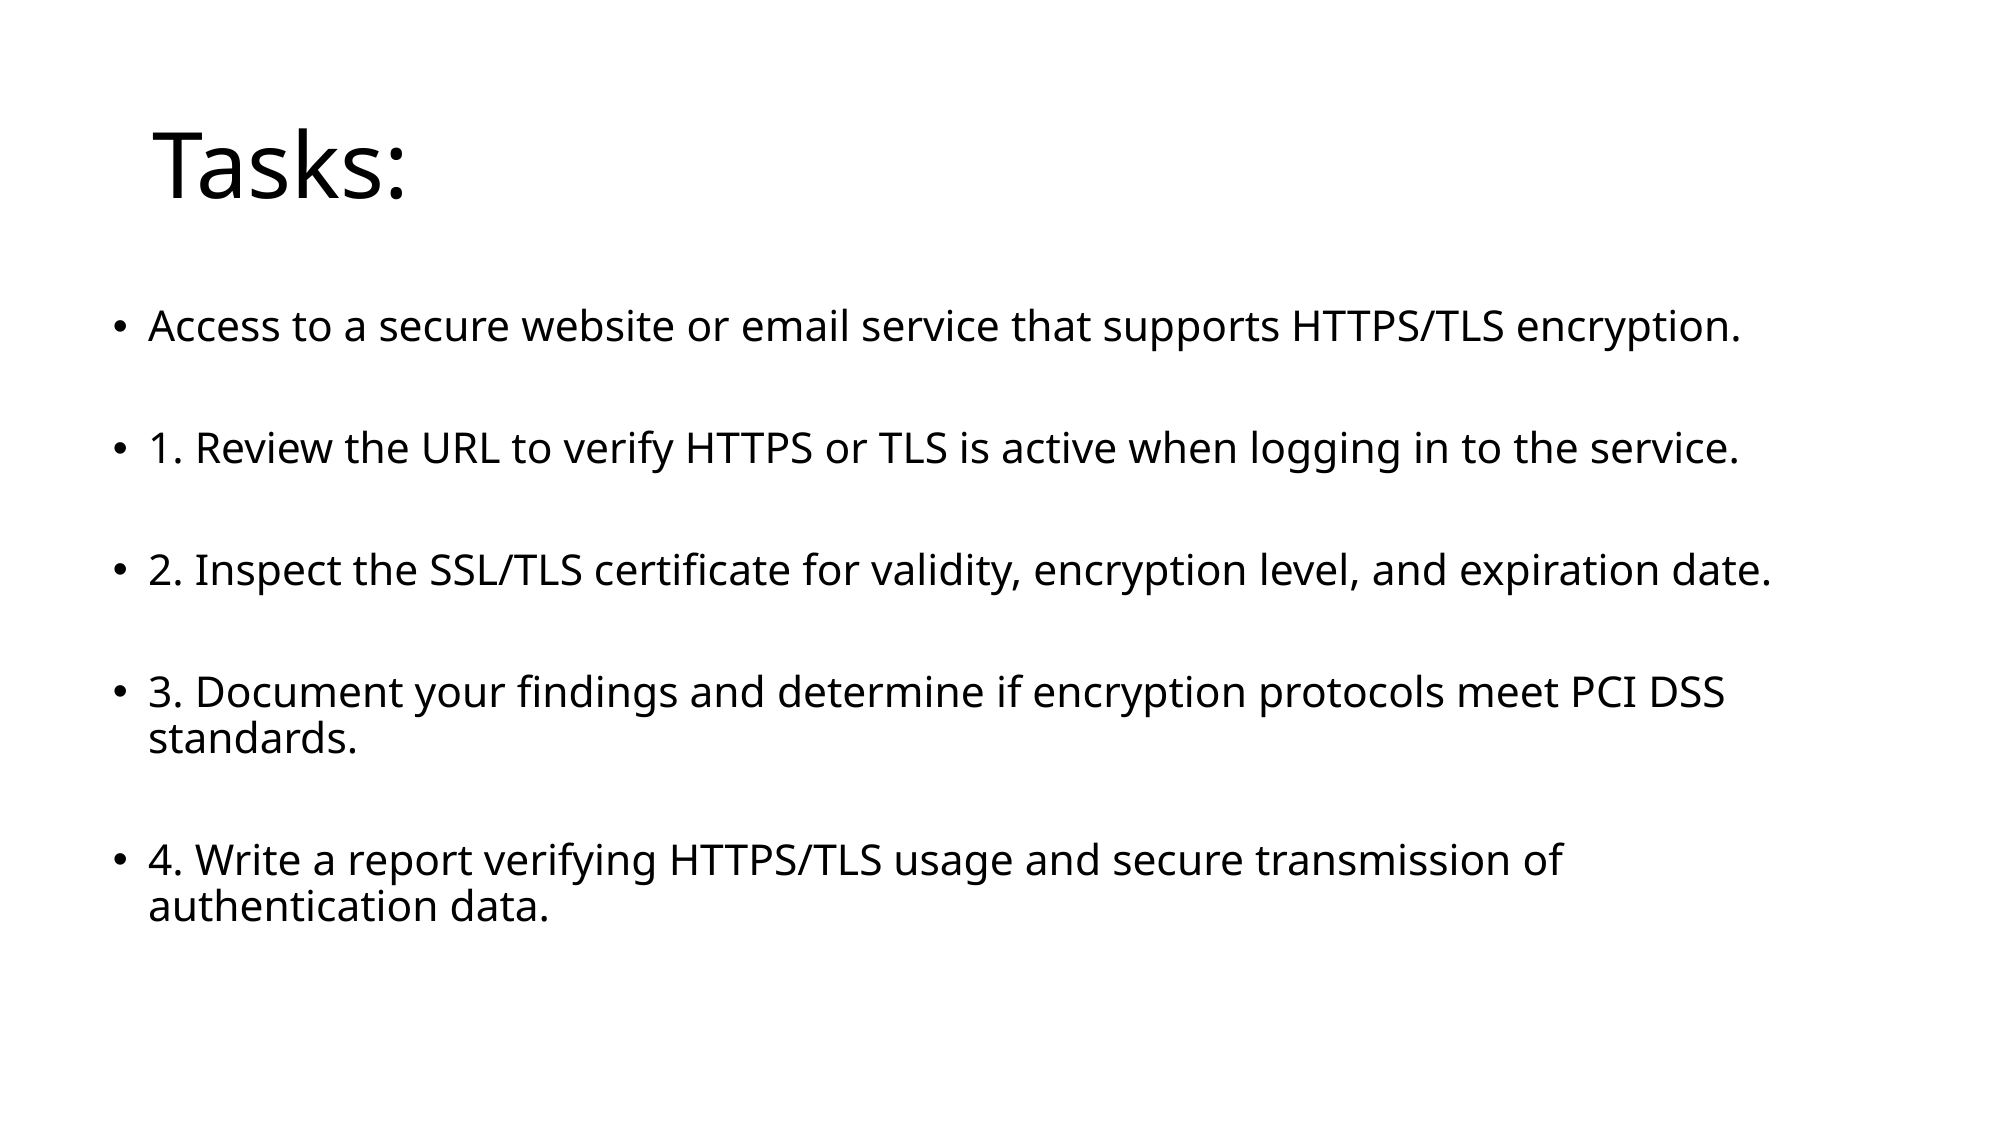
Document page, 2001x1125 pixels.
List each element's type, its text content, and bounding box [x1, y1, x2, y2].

title Tasks: [137, 59, 1863, 278]
list Access to a secure website or email service that supports HTTPS/TLS encryption. 1. Review the URL to verify HTTPS or TLS is active when logging in to the service. 2. Inspect the SSL/TLS certificate for validity, encryption level, and expiration date. 3. Document your findings and determine if encryption protocols meet PCI DSS standards. 4. Write a report verifying HTTPS/TLS usage and secure transmission of authentication data. [97, 297, 1823, 1012]
